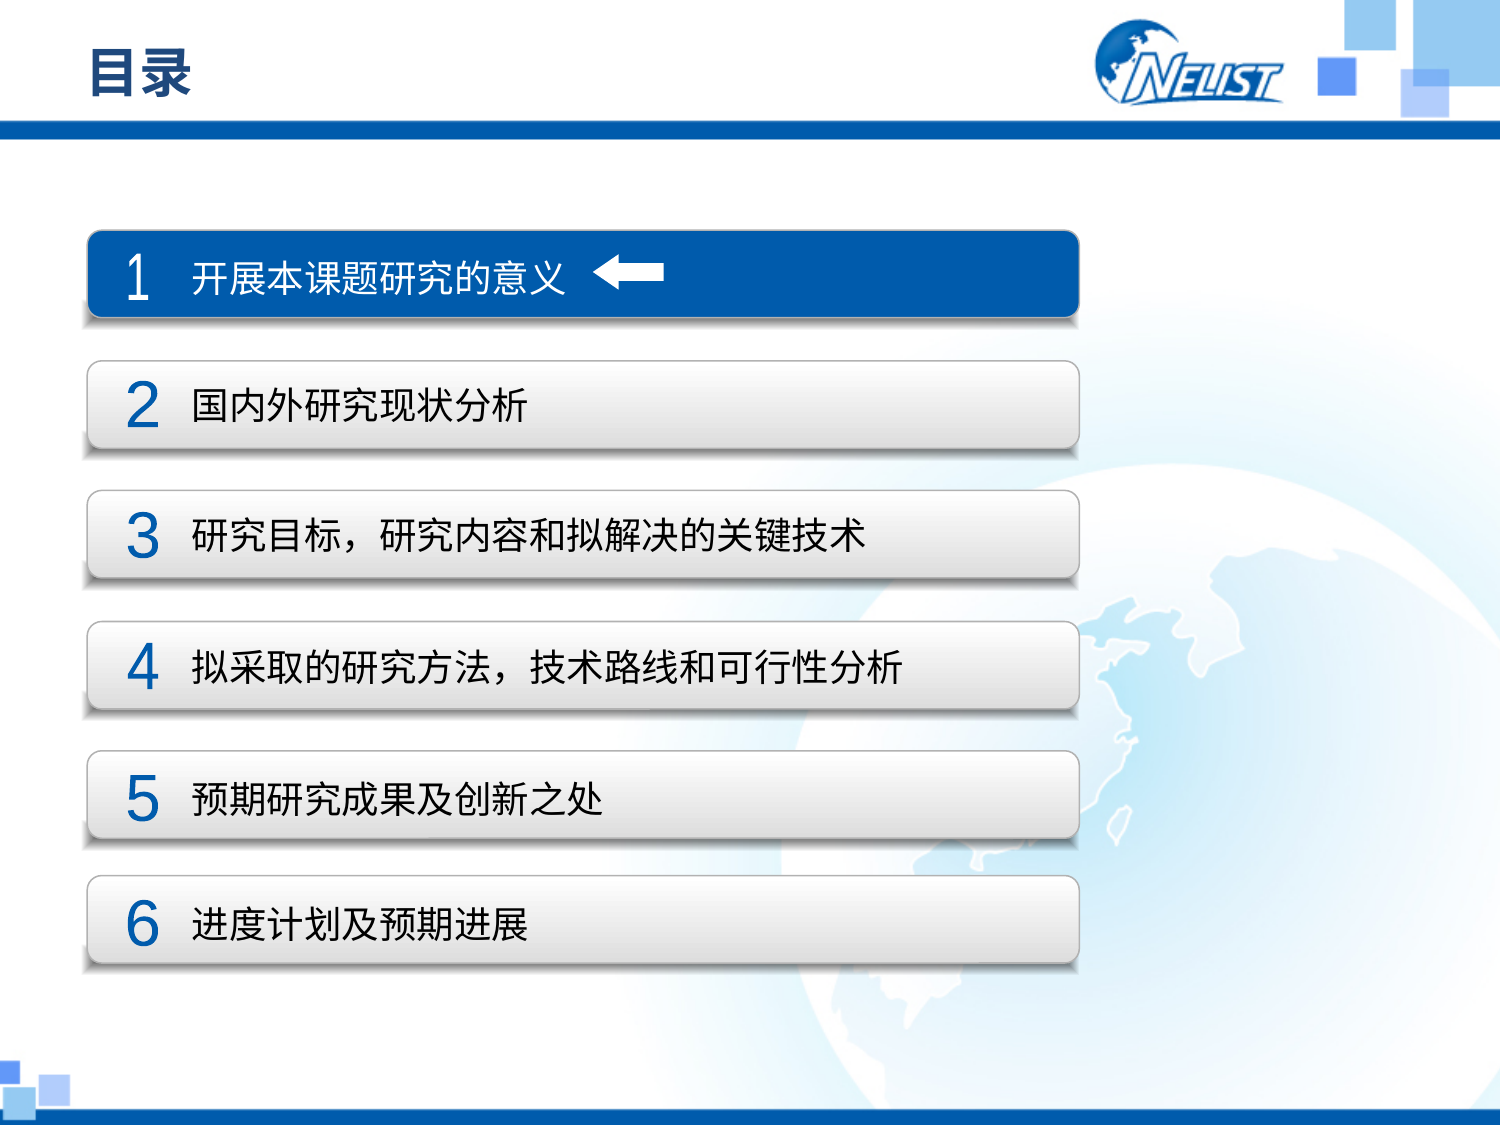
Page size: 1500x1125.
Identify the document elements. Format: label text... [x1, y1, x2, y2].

text_box [629, 490, 1080, 578]
text_box [80, 690, 1080, 721]
text_box 研究目标，研究内容和拟解决的关键技术 [168, 490, 629, 578]
text_box [87, 230, 168, 318]
text_box 预期研究成果及创新之处 [168, 754, 647, 843]
text_box [87, 621, 1080, 710]
text_box 国内外研究现状分析 [168, 360, 629, 449]
text_box [87, 360, 168, 449]
text_box [87, 490, 168, 578]
text_box [80, 430, 1080, 461]
picture [0, 0, 1500, 1125]
text_box [629, 360, 1080, 449]
text_box [986, 230, 1080, 318]
text_box [80, 299, 1080, 330]
text_box [80, 944, 1080, 975]
text_box [87, 875, 1080, 964]
text_box 开展本课题研究的意义 [168, 222, 986, 311]
text_box 拟采取的研究方法，技术路线和可行性分析 [168, 622, 986, 711]
title 目录 [70, 23, 1463, 119]
text_box 进度计划及预期进展 [168, 879, 647, 967]
text_box [80, 819, 1080, 851]
text_box [592, 254, 664, 290]
text_box [87, 750, 1080, 839]
text_box [168, 311, 986, 318]
text_box [80, 559, 1080, 591]
